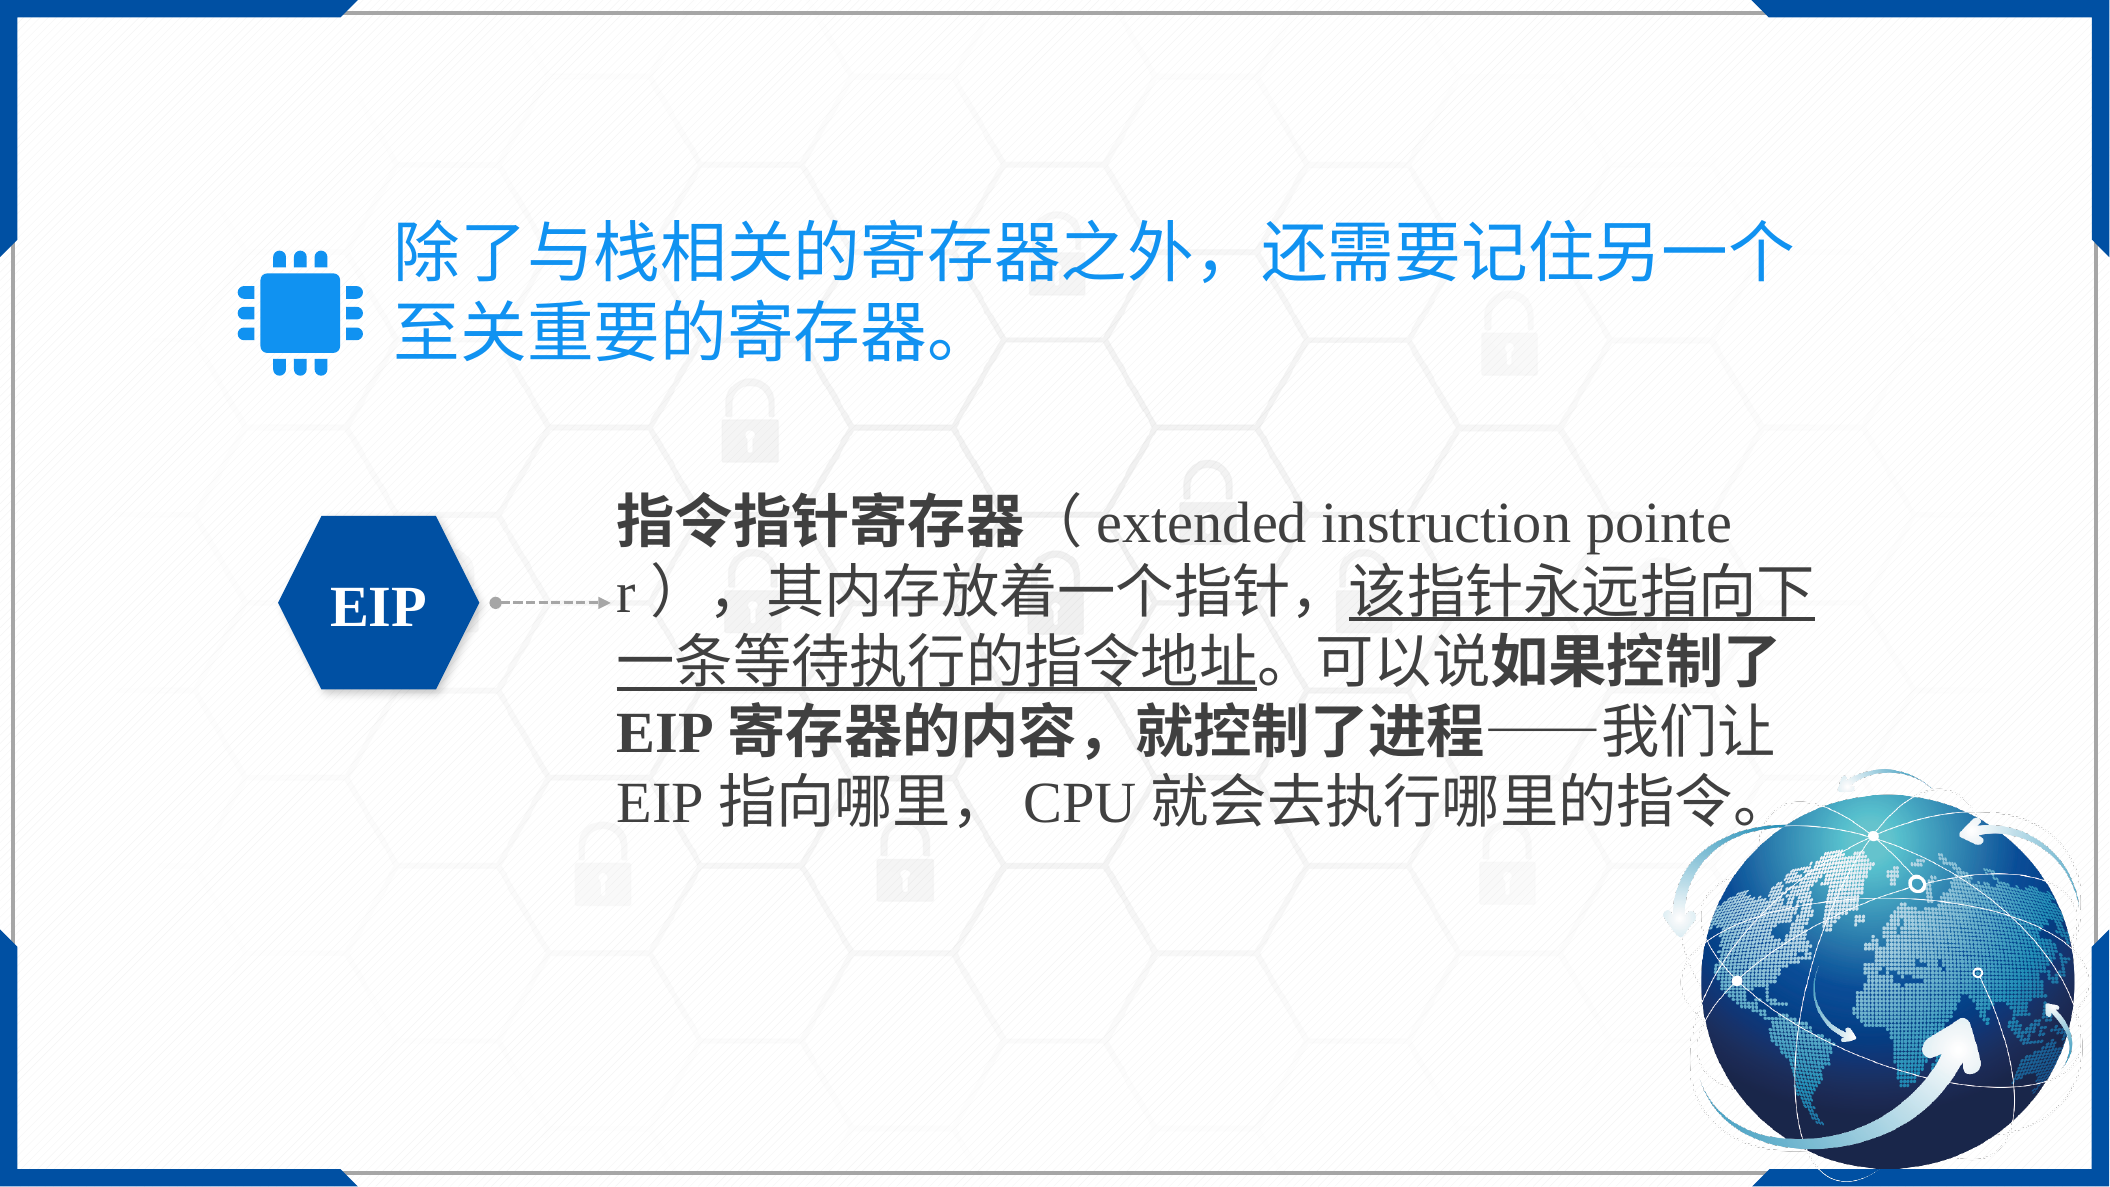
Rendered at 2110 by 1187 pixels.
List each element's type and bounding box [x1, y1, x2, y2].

text_box [237, 202, 1876, 380]
picture [80, 0, 2089, 1187]
text_box [277, 475, 1876, 844]
